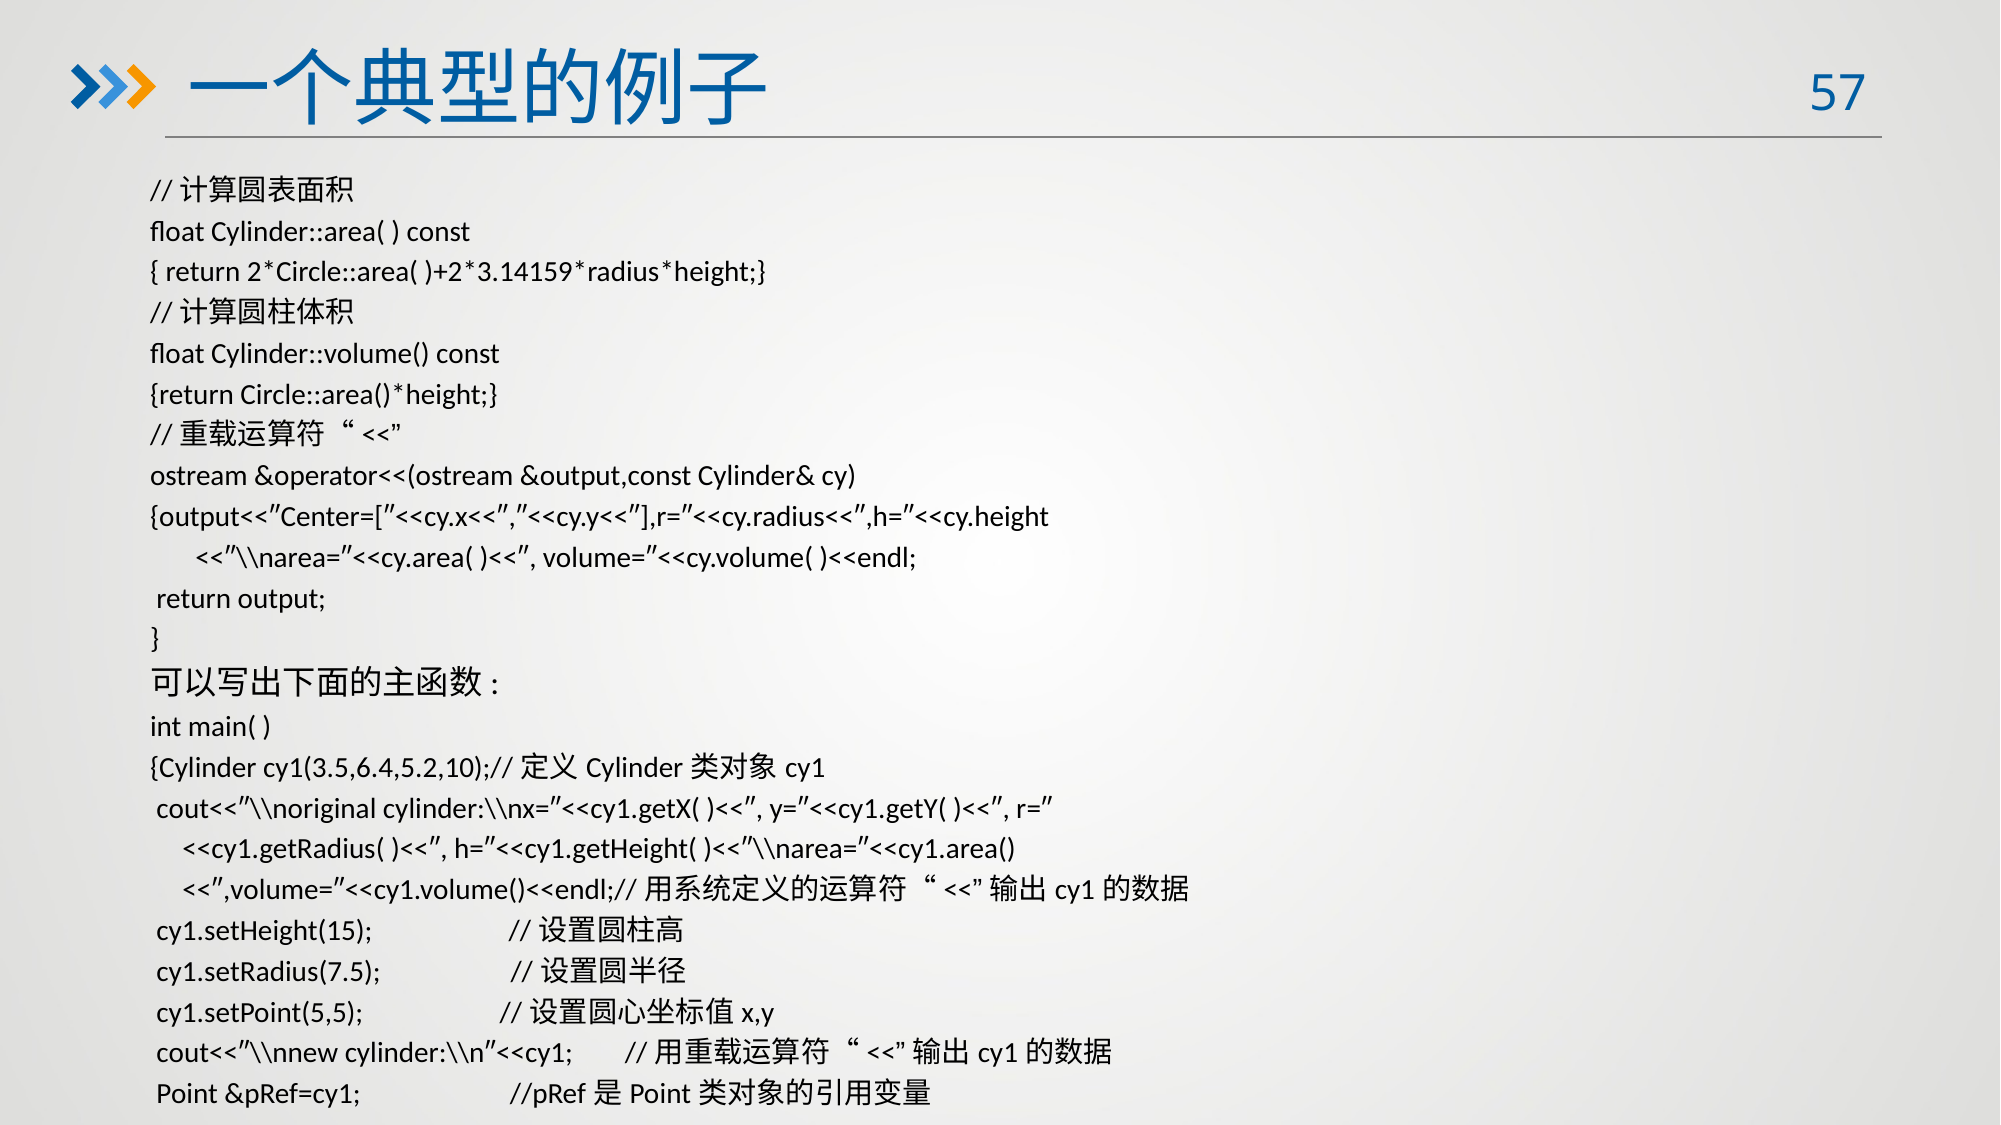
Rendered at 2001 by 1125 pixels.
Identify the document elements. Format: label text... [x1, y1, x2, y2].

text_box //计算圆表面积 float Cylinder::area( ) const { return 2*Circle::area( )+2*3.14159*radius*height;} //计算圆柱体积 float Cylinder::volume() const {return Circle::area()*height;} //重载运算符“<<” ostream &operator<<(ostream &output,const Cylinder& cy) {output<<″Center=[″<<cy.x<<″,″<<cy.y<<″],r=″<<cy.radius<<″,h=″<<cy.height <<″\\narea=″<<cy.area( )<<″, volume=″<<cy.volume( )<<endl; return output; } 可以写出下面的主函数: int main( ) {Cylinder cy1(3.5,6.4,5.2,10);//定义Cylinder类对象cy1 cout<<″\\noriginal cylinder:\\nx=″<<cy1.getX( )<<″, y=″<<cy1.getY( )<<″, r=″ <<cy1.getRadius( )<<″, h=″<<cy1.getHeight( )<<″\\narea=″<<cy1.area() <<″,volume=″<<cy1.volume()<<endl;//用系统定义的运算符“<<”输出cy1的数据 cy1.setHeight(15); //设置圆柱高 cy1.setRadius(7.5); //设置圆半径 cy1.setPoint(5,5); //设置圆心坐标值x,y cout<<″\\nnew cylinder:\\n″<<cy1; //用重载运算符“<<”输出cy1的数据 Point &pRef=cy1; //pRef是Point类对象的引用变量 [61, 163, 1721, 1125]
picture [0, 0, 2000, 1125]
text_box 一个典型的例子 [187, 43, 1677, 127]
